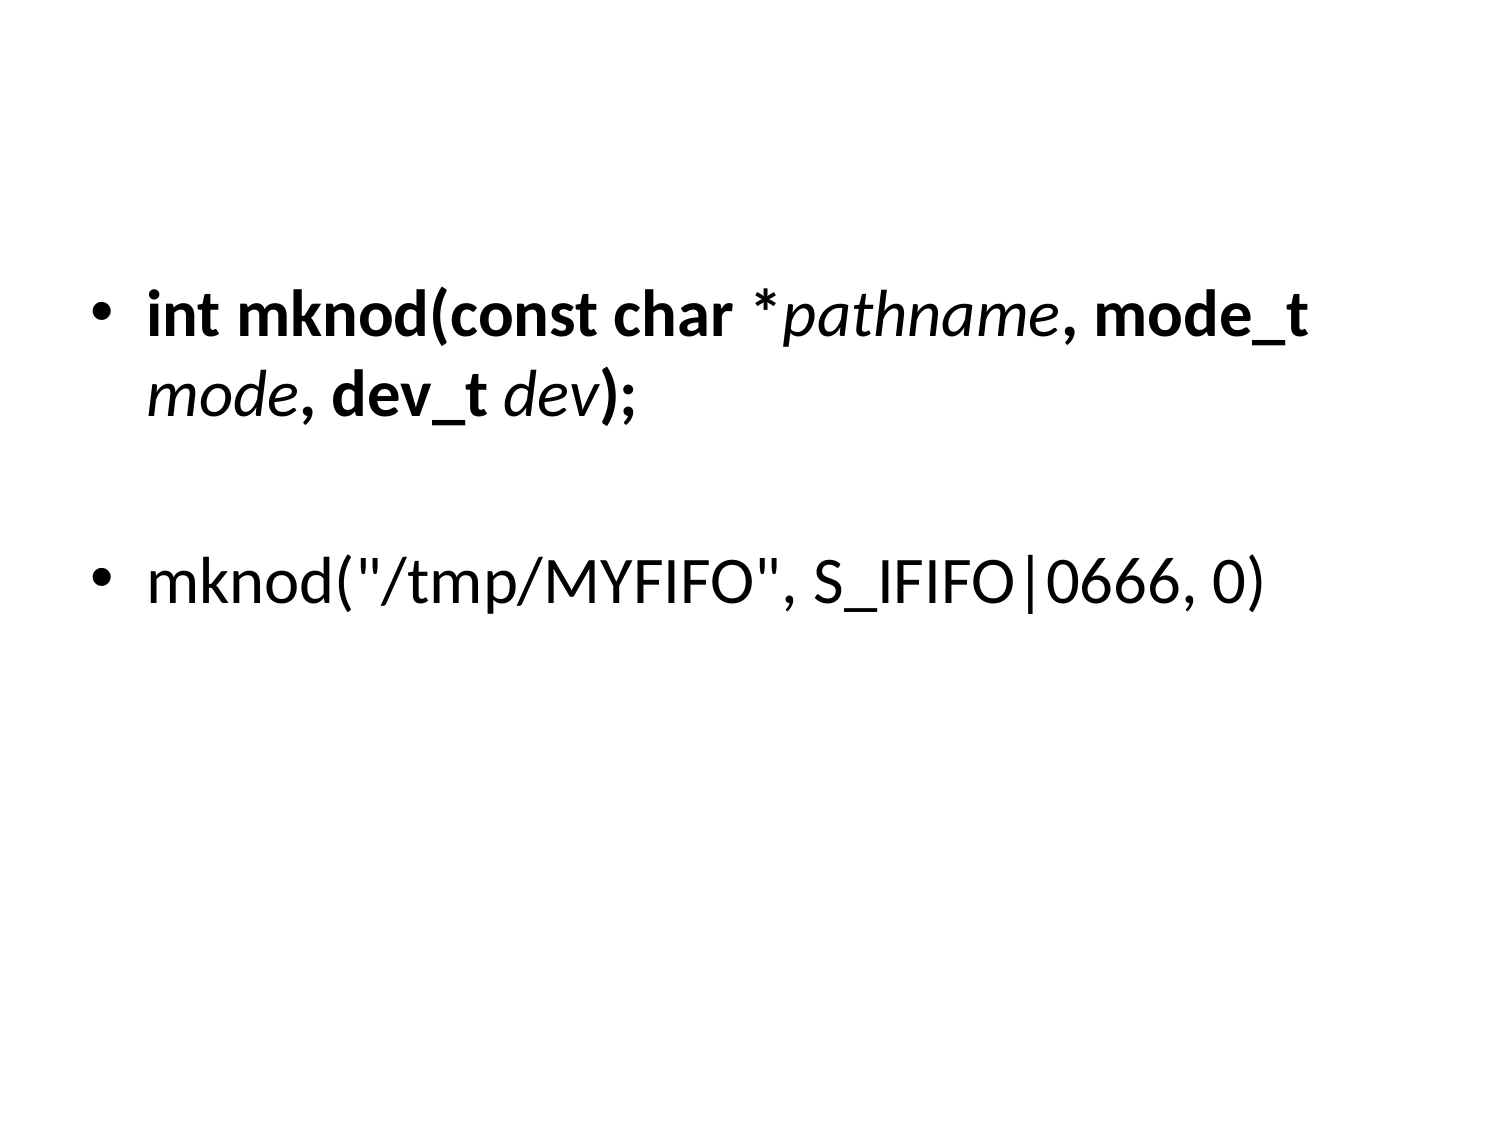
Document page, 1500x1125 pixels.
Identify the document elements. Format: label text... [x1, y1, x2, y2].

list int mknod(const char *pathname, mode_t mode, dev_t dev); mknod("/tmp/MYFIFO", S_IFIFO|0666, 0) [75, 262, 1425, 1005]
